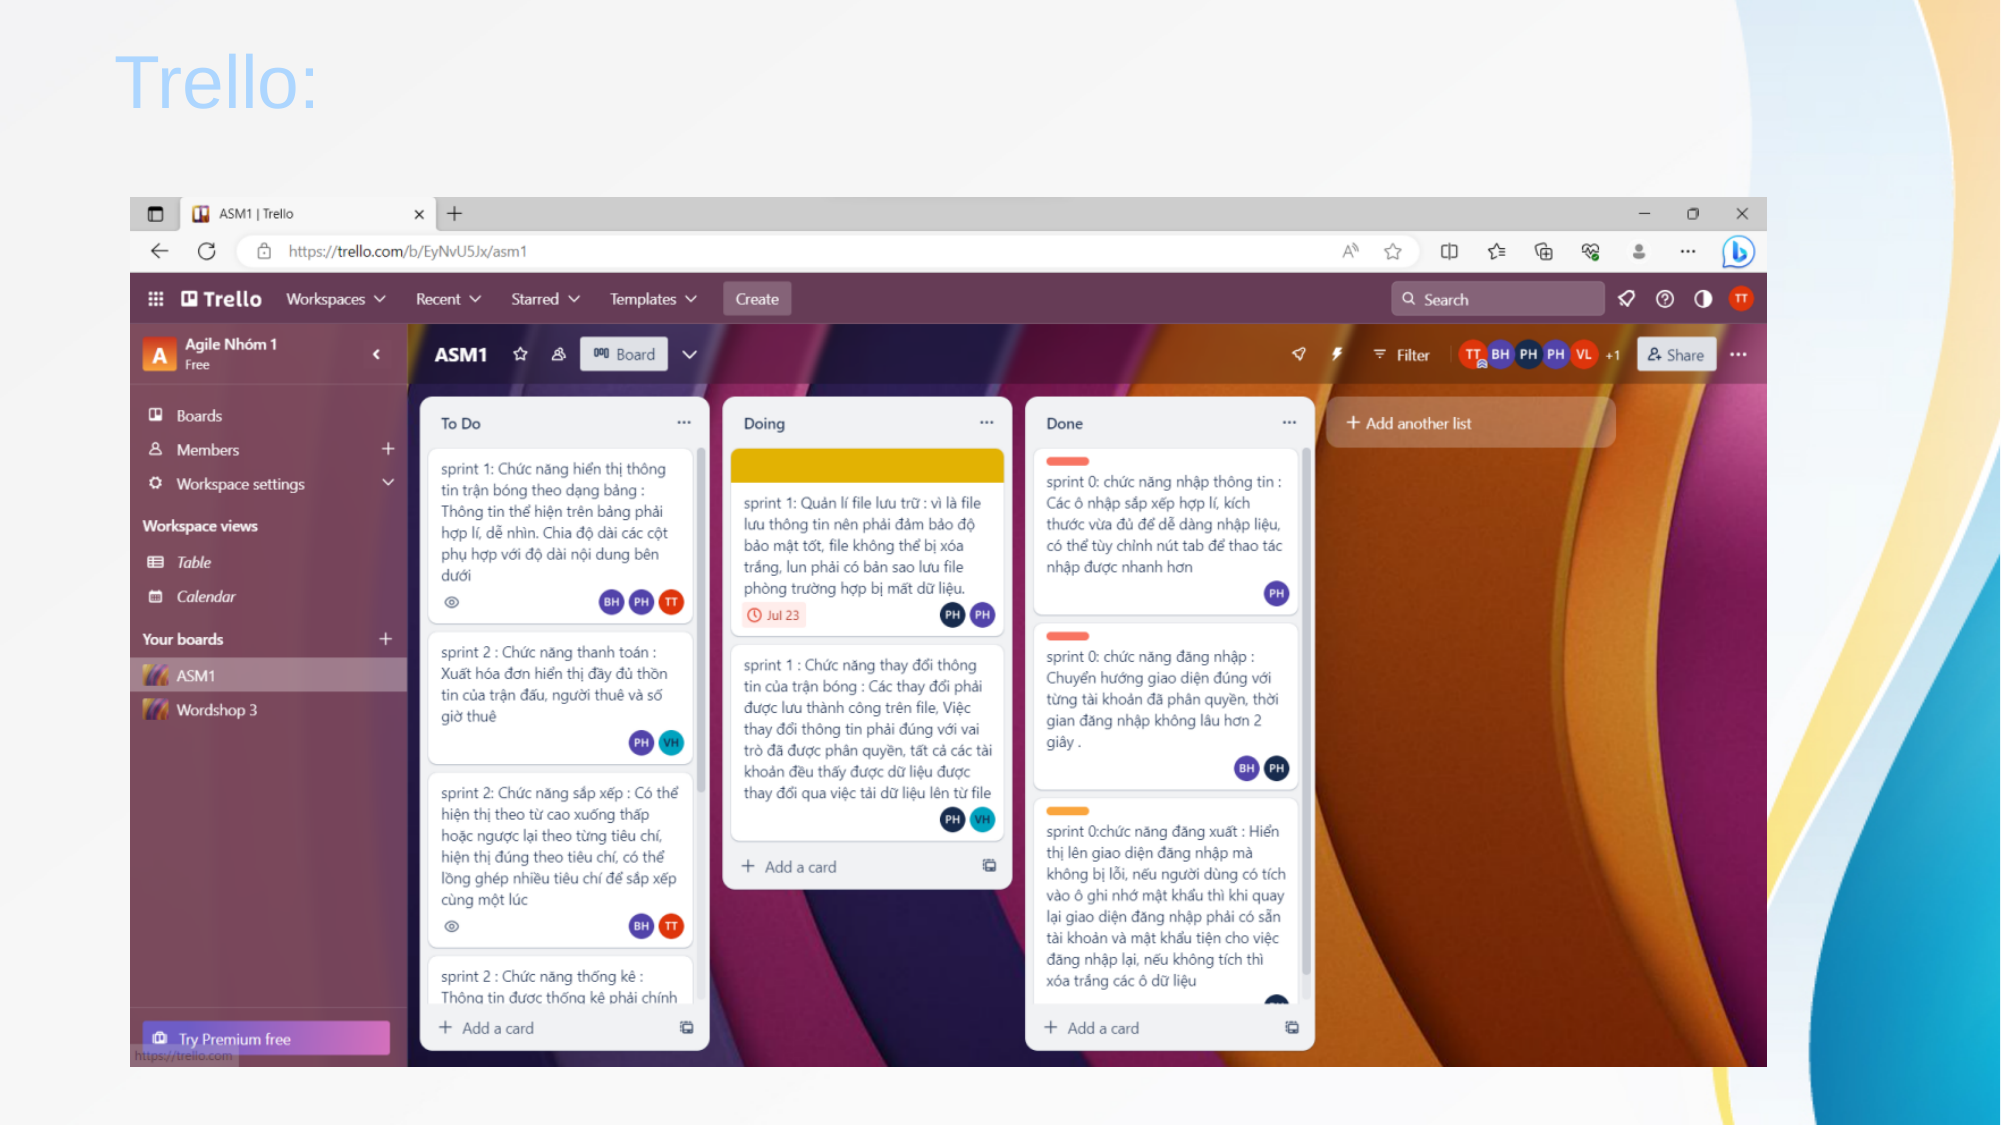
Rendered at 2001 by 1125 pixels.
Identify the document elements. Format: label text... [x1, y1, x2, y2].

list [130, 197, 1767, 1068]
picture [0, 0, 2001, 1125]
title Trello: [99, 30, 1901, 127]
